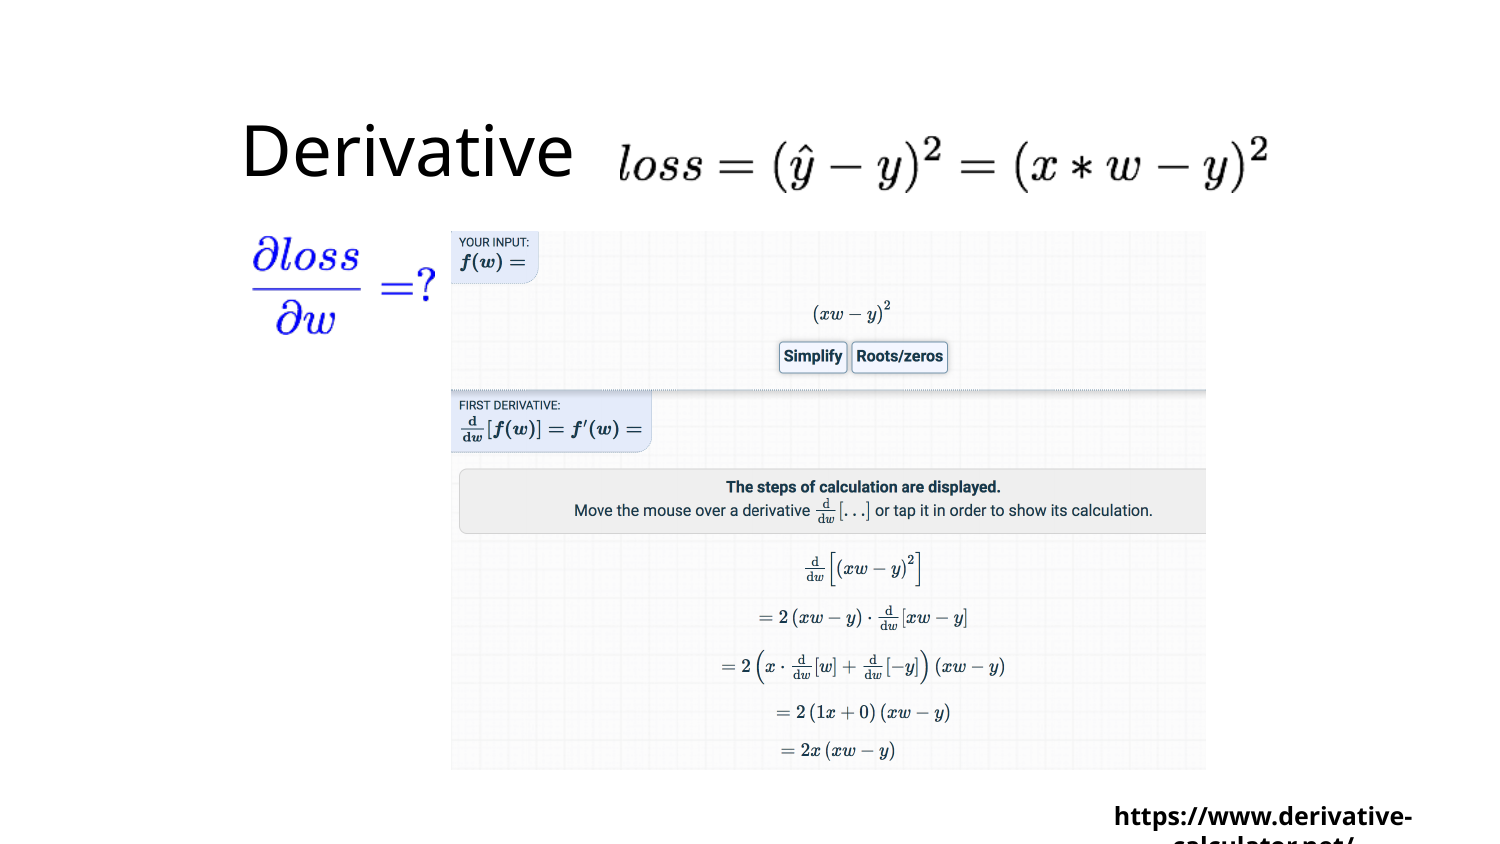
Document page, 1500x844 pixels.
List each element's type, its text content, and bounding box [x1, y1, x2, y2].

title Derivative [0, 69, 1088, 228]
picture [620, 135, 1268, 193]
picture [451, 231, 1206, 770]
picture [252, 235, 435, 335]
text_box https://www.derivative-calculator.net/ [1033, 811, 1494, 844]
